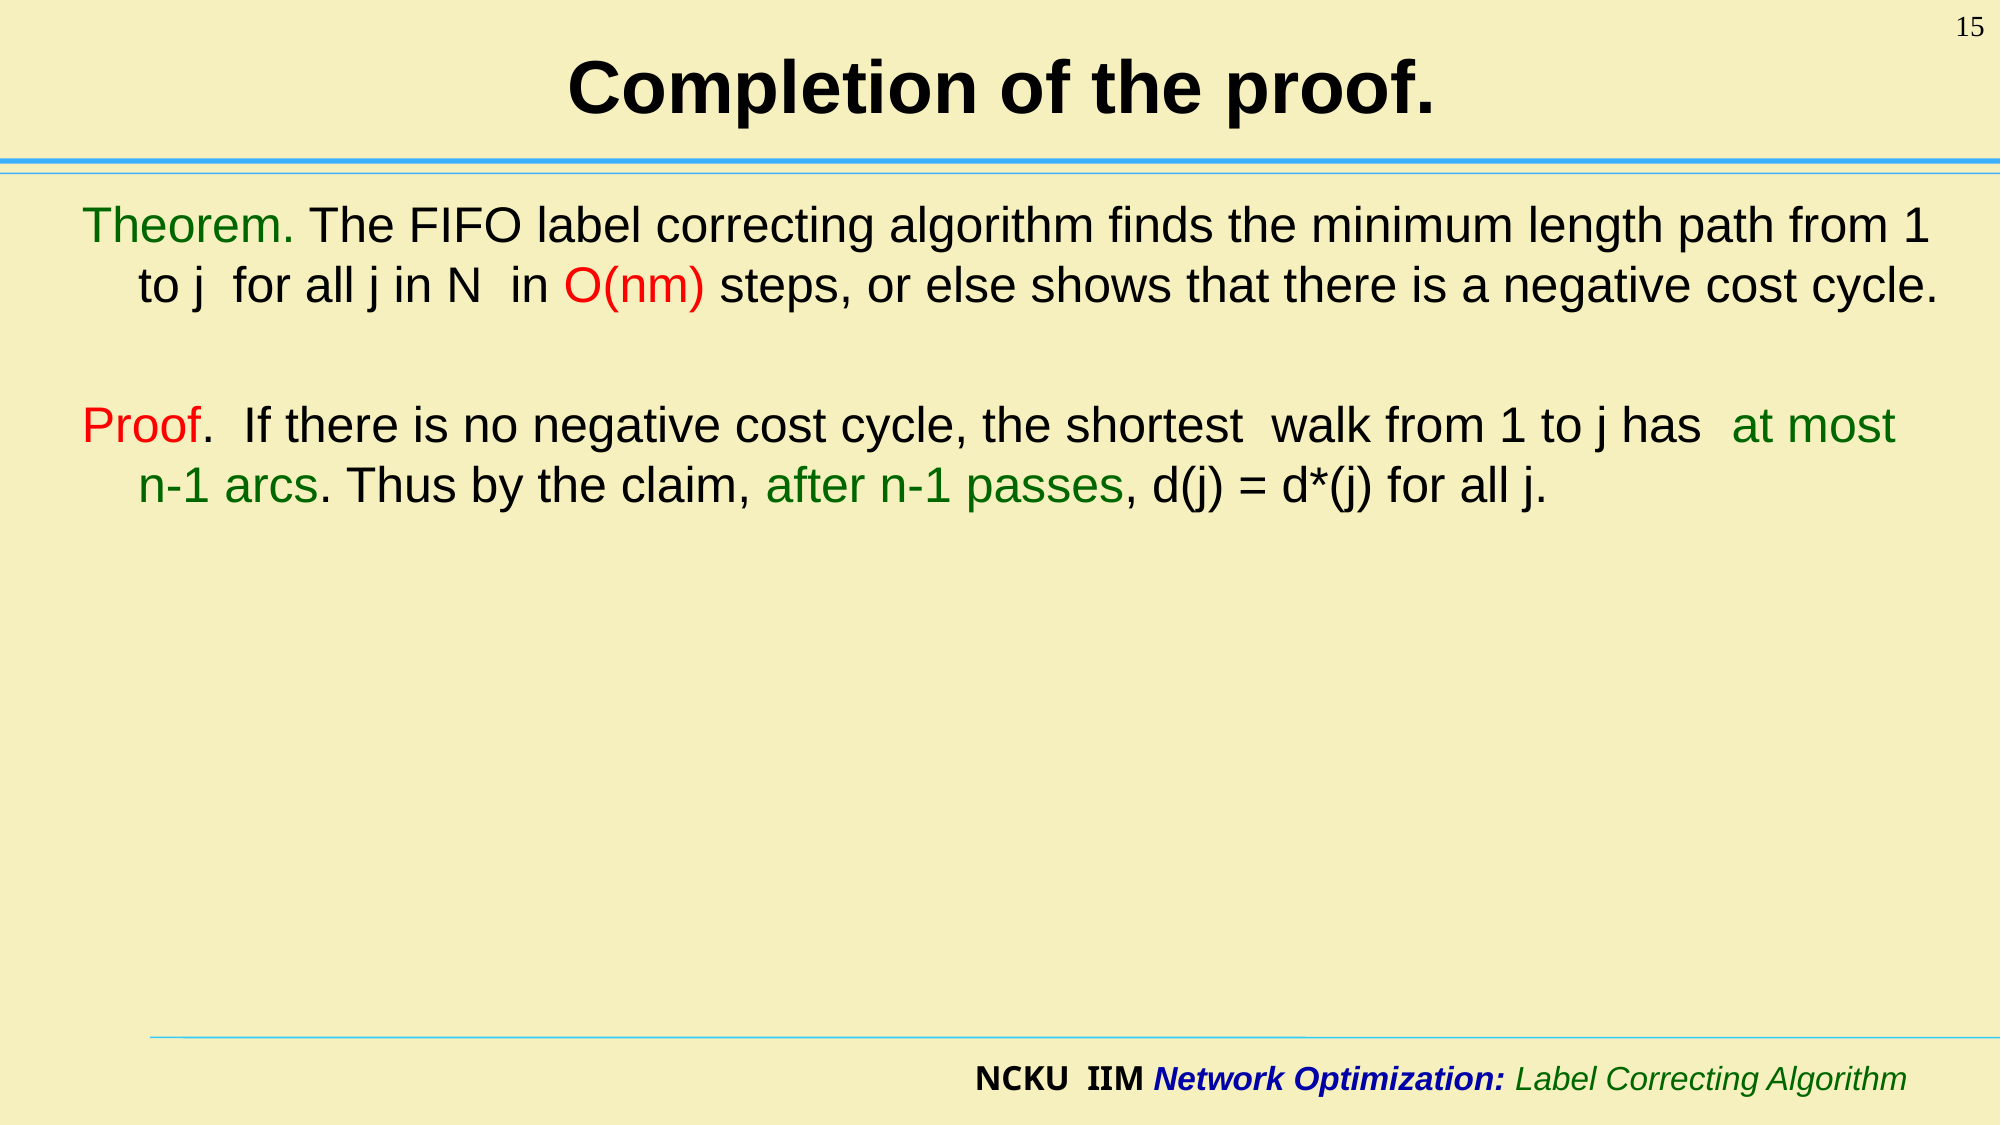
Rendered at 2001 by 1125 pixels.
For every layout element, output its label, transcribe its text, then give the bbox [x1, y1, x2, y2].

slide_number 15 [1833, 0, 2000, 75]
title Completion of the proof. [102, 18, 1903, 149]
list Theorem. The FIFO label correcting algorithm finds the minimum length path from 1 to j for all j in N in O(nm) steps, or else shows that there is a negative cost cycle. Proof. If there is no negative cost cycle, the shortest walk from 1 to j has at most n-1 arcs. Thus by the claim, after n-1 passes, d(j) = d*(j) for all j. [66, 184, 1957, 1010]
